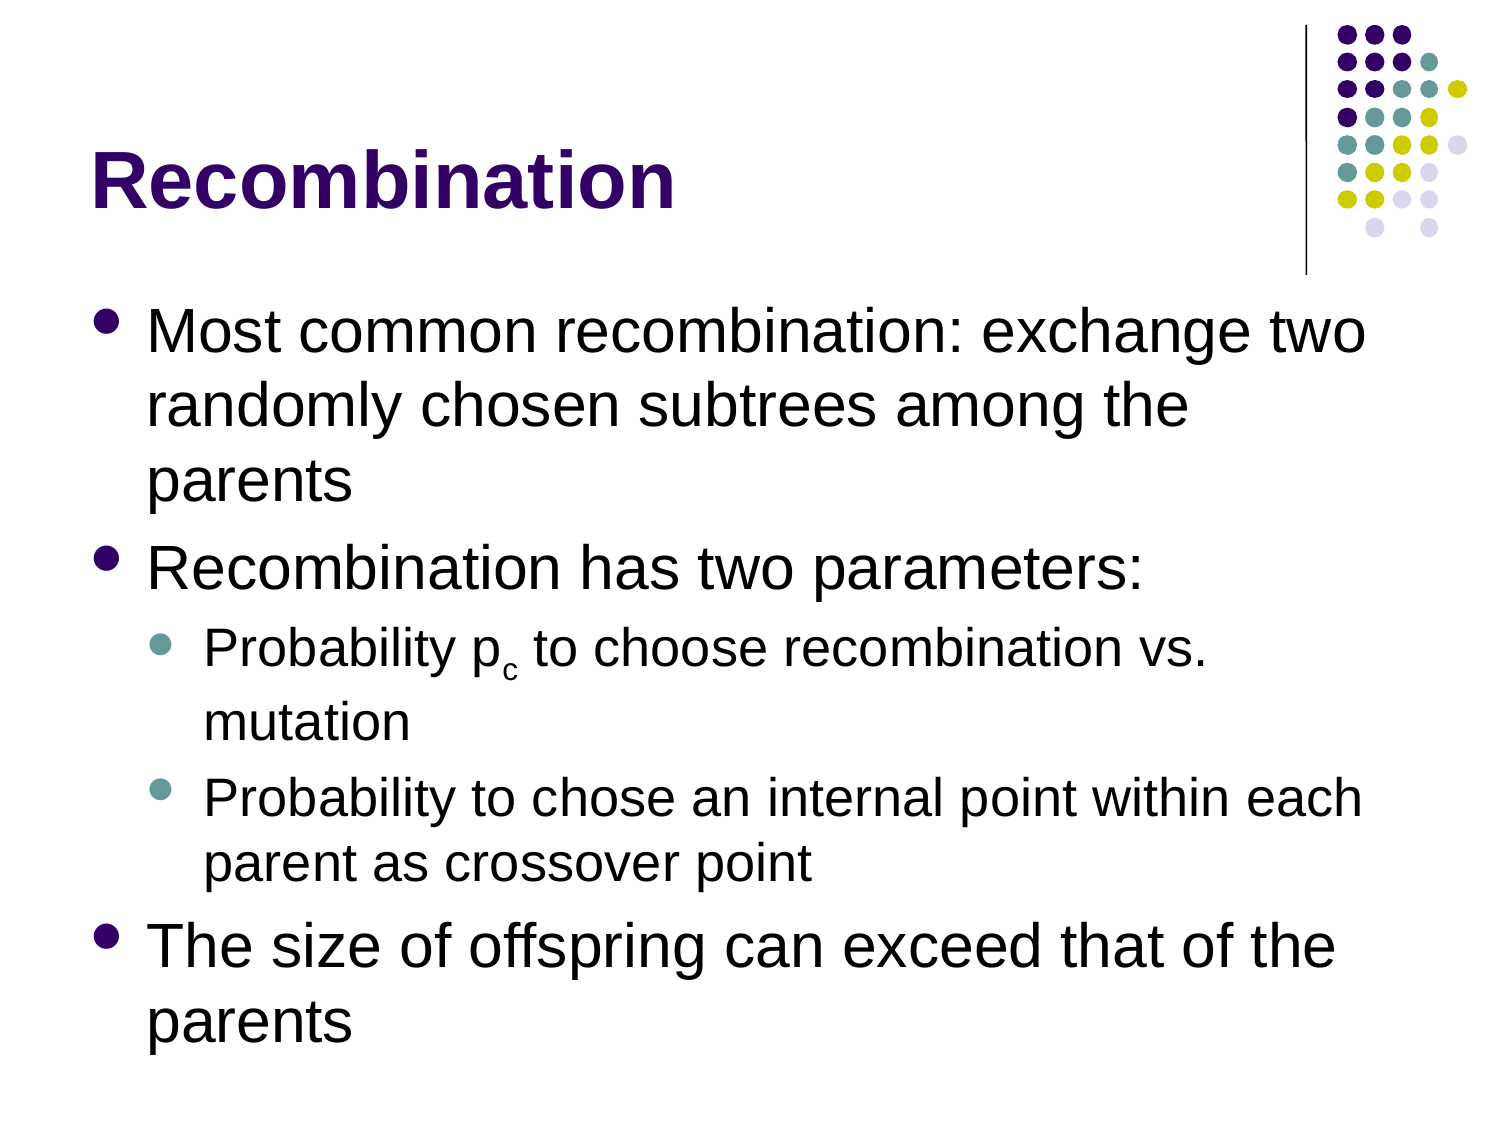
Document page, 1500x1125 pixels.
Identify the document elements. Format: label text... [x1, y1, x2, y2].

title Recombination [74, 19, 1313, 233]
list Most common recombination: exchange two randomly chosen subtrees among the parents Recombination has two parameters: Probability pc to choose recombination vs. mutation Probability to chose an internal point within each parent as crossover point The size of offspring can exceed that of the parents [74, 281, 1426, 1006]
